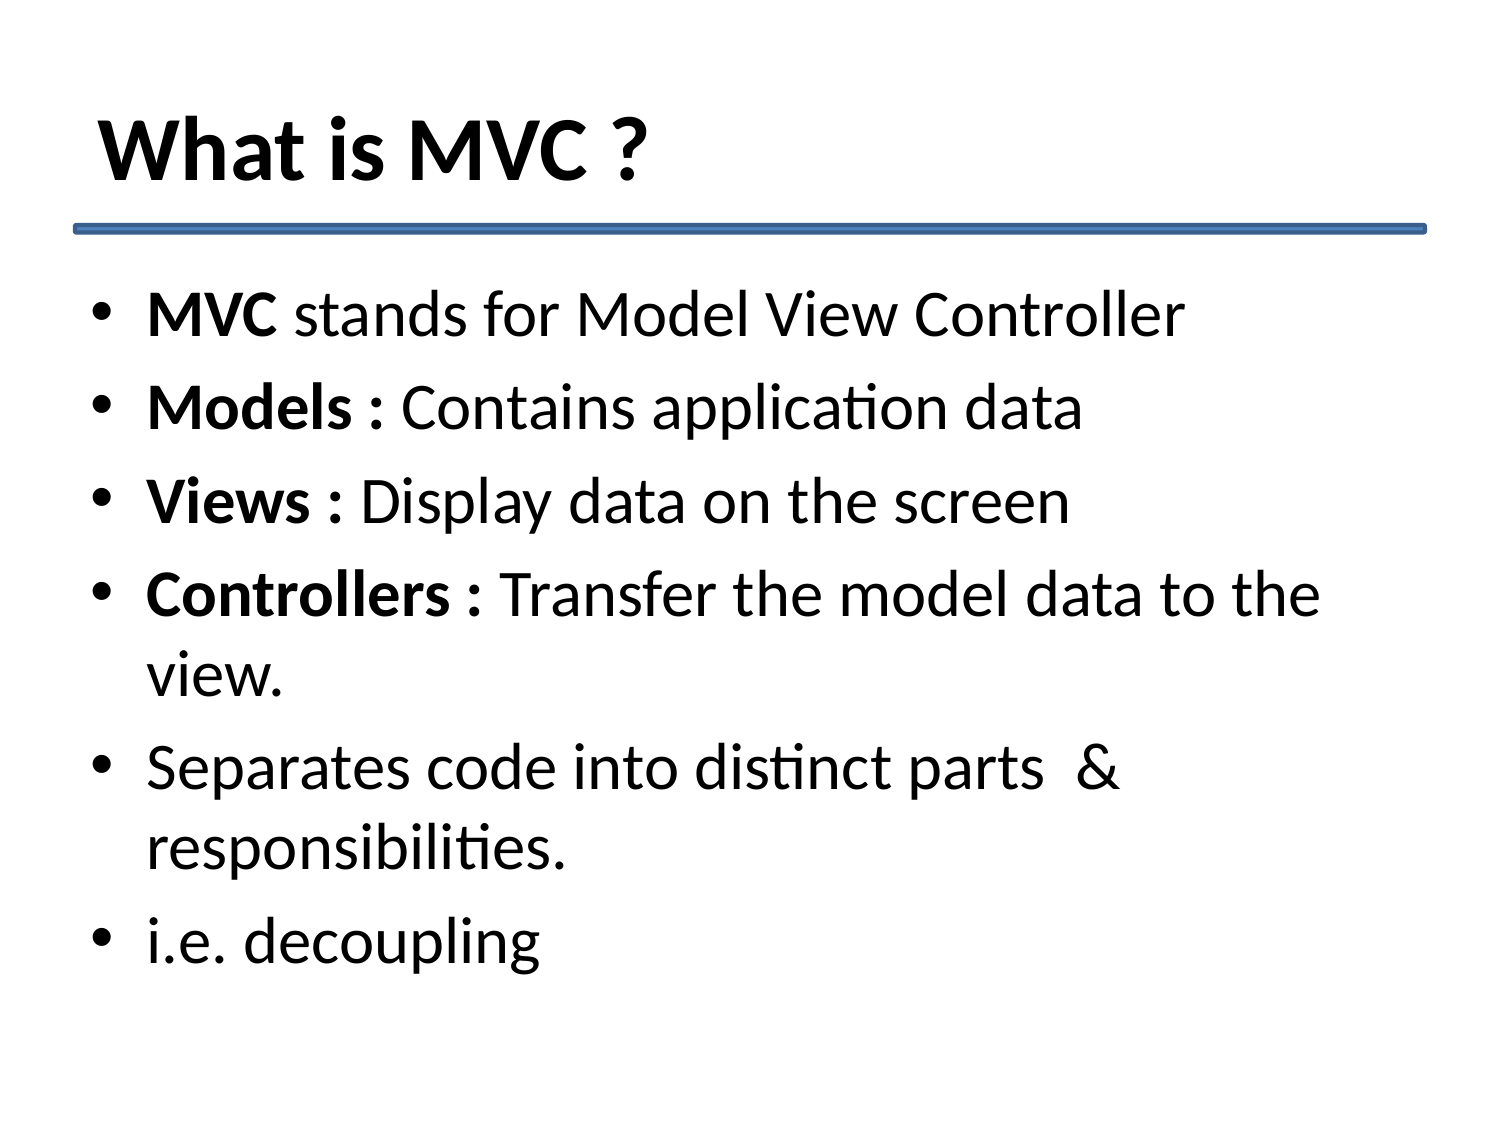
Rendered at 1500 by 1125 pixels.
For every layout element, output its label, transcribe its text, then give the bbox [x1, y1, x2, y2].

list MVC stands for Model View Controller Models : Contains application data Views : Display data on the screen Controllers : Transfer the model data to the view. Separates code into distinct parts & responsibilities. i.e. decoupling [75, 262, 1425, 1005]
text_box [72, 222, 1428, 235]
title What is MVC ? [0, 50, 1050, 238]
